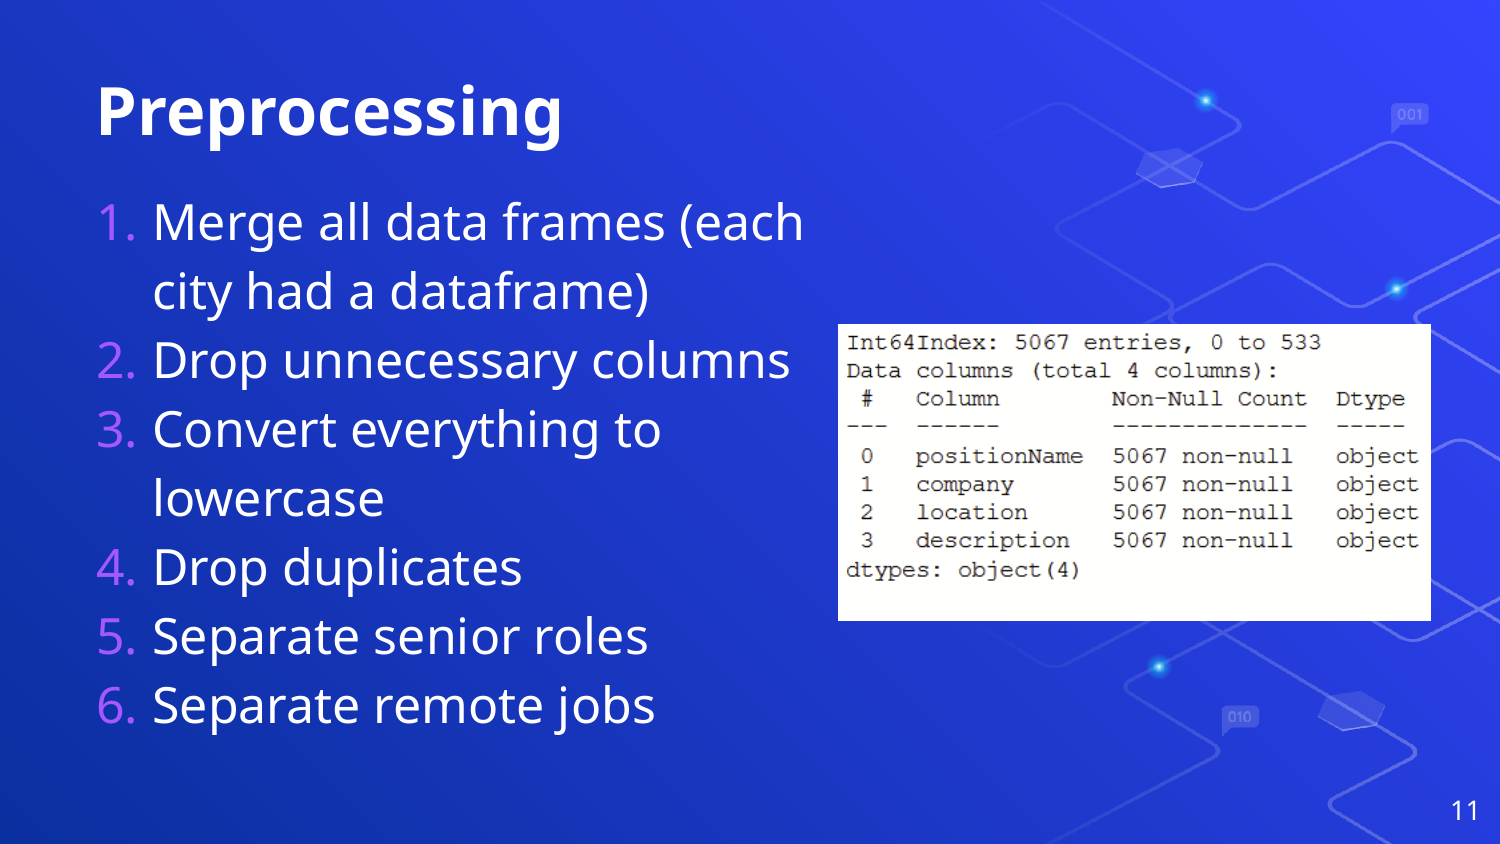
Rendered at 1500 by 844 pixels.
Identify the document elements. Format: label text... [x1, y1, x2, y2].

subtitle Merge all data frames (each city had a dataframe) Drop unnecessary columns Convert everything to lowercase Drop duplicates Separate senior roles Separate remote jobs [77, 108, 855, 238]
slide_number ‹#› [1391, 779, 1482, 844]
title Preprocessing [95, 33, 1082, 149]
picture [0, 0, 1500, 844]
